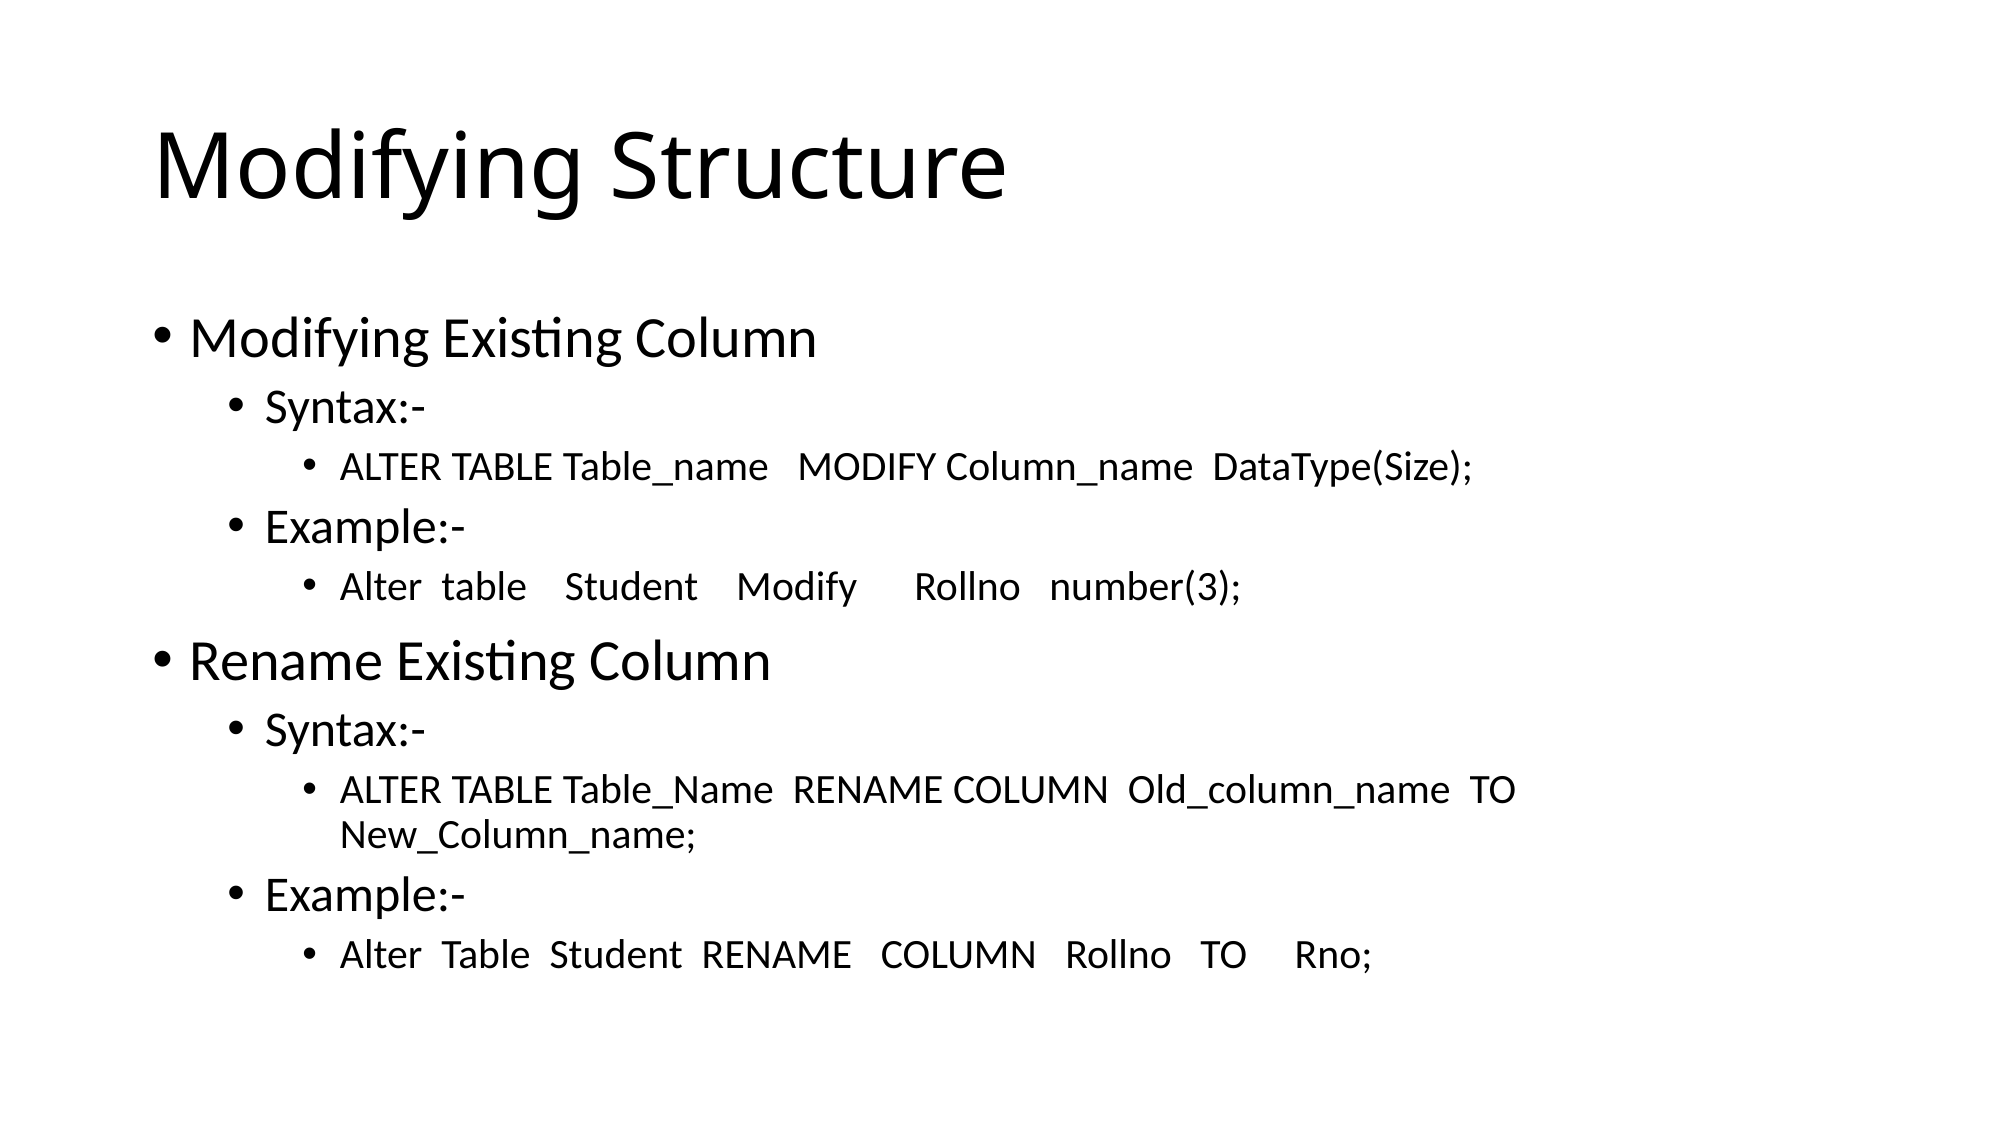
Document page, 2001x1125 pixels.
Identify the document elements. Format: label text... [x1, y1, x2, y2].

title Modifying Structure [137, 59, 1863, 278]
list Modifying Existing Column Syntax:- ALTER TABLE Table_name MODIFY Column_name DataType(Size); Example:- Alter table Student Modify Rollno number(3); Rename Existing Column Syntax:- ALTER TABLE Table_Name RENAME COLUMN Old_column_name TO New_Column_name; Example:- Alter Table Student RENAME COLUMN Rollno TO Rno; [137, 299, 1863, 1014]
